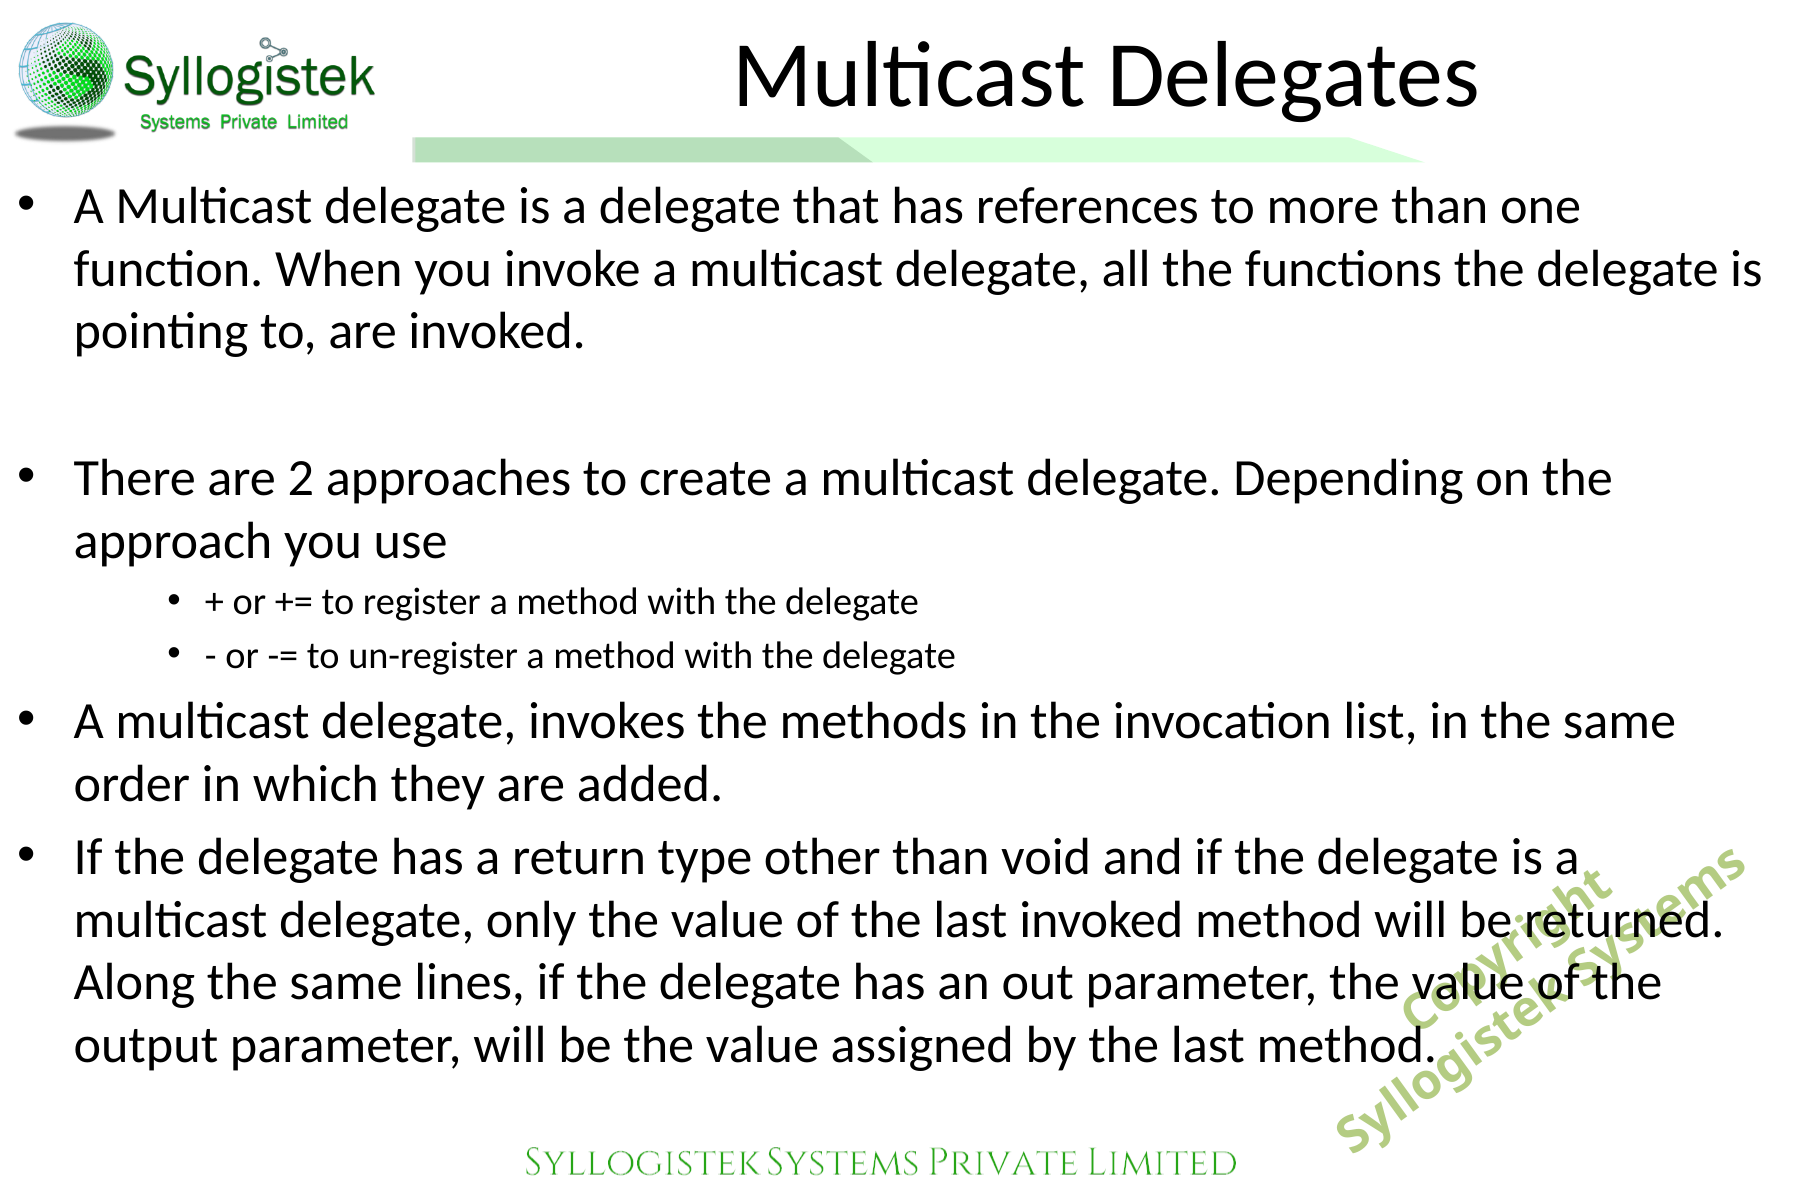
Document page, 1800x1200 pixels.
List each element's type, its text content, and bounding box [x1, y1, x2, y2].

picture [0, 0, 412, 162]
list A Multicast delegate is a delegate that has references to more than one function. When you invoke a multicast delegate, all the functions the delegate is pointing to, are invoked. There are 2 approaches to create a multicast delegate. Depending on the approach you use + or += to register a method with the delegate - or -= to un-register a method with the delegate A multicast delegate, invokes the methods in the invocation list, in the same order in which they are added. If the delegate has a return type other than void and if the delegate is a multicast delegate, only the value of the last invoked method will be returned. Along the same lines, if the delegate has an out parameter, the value of the output parameter, will be the value assigned by the last method. [0, 162, 1800, 1100]
picture [500, 1129, 1373, 1200]
title Multicast Delegates [412, 0, 1800, 138]
